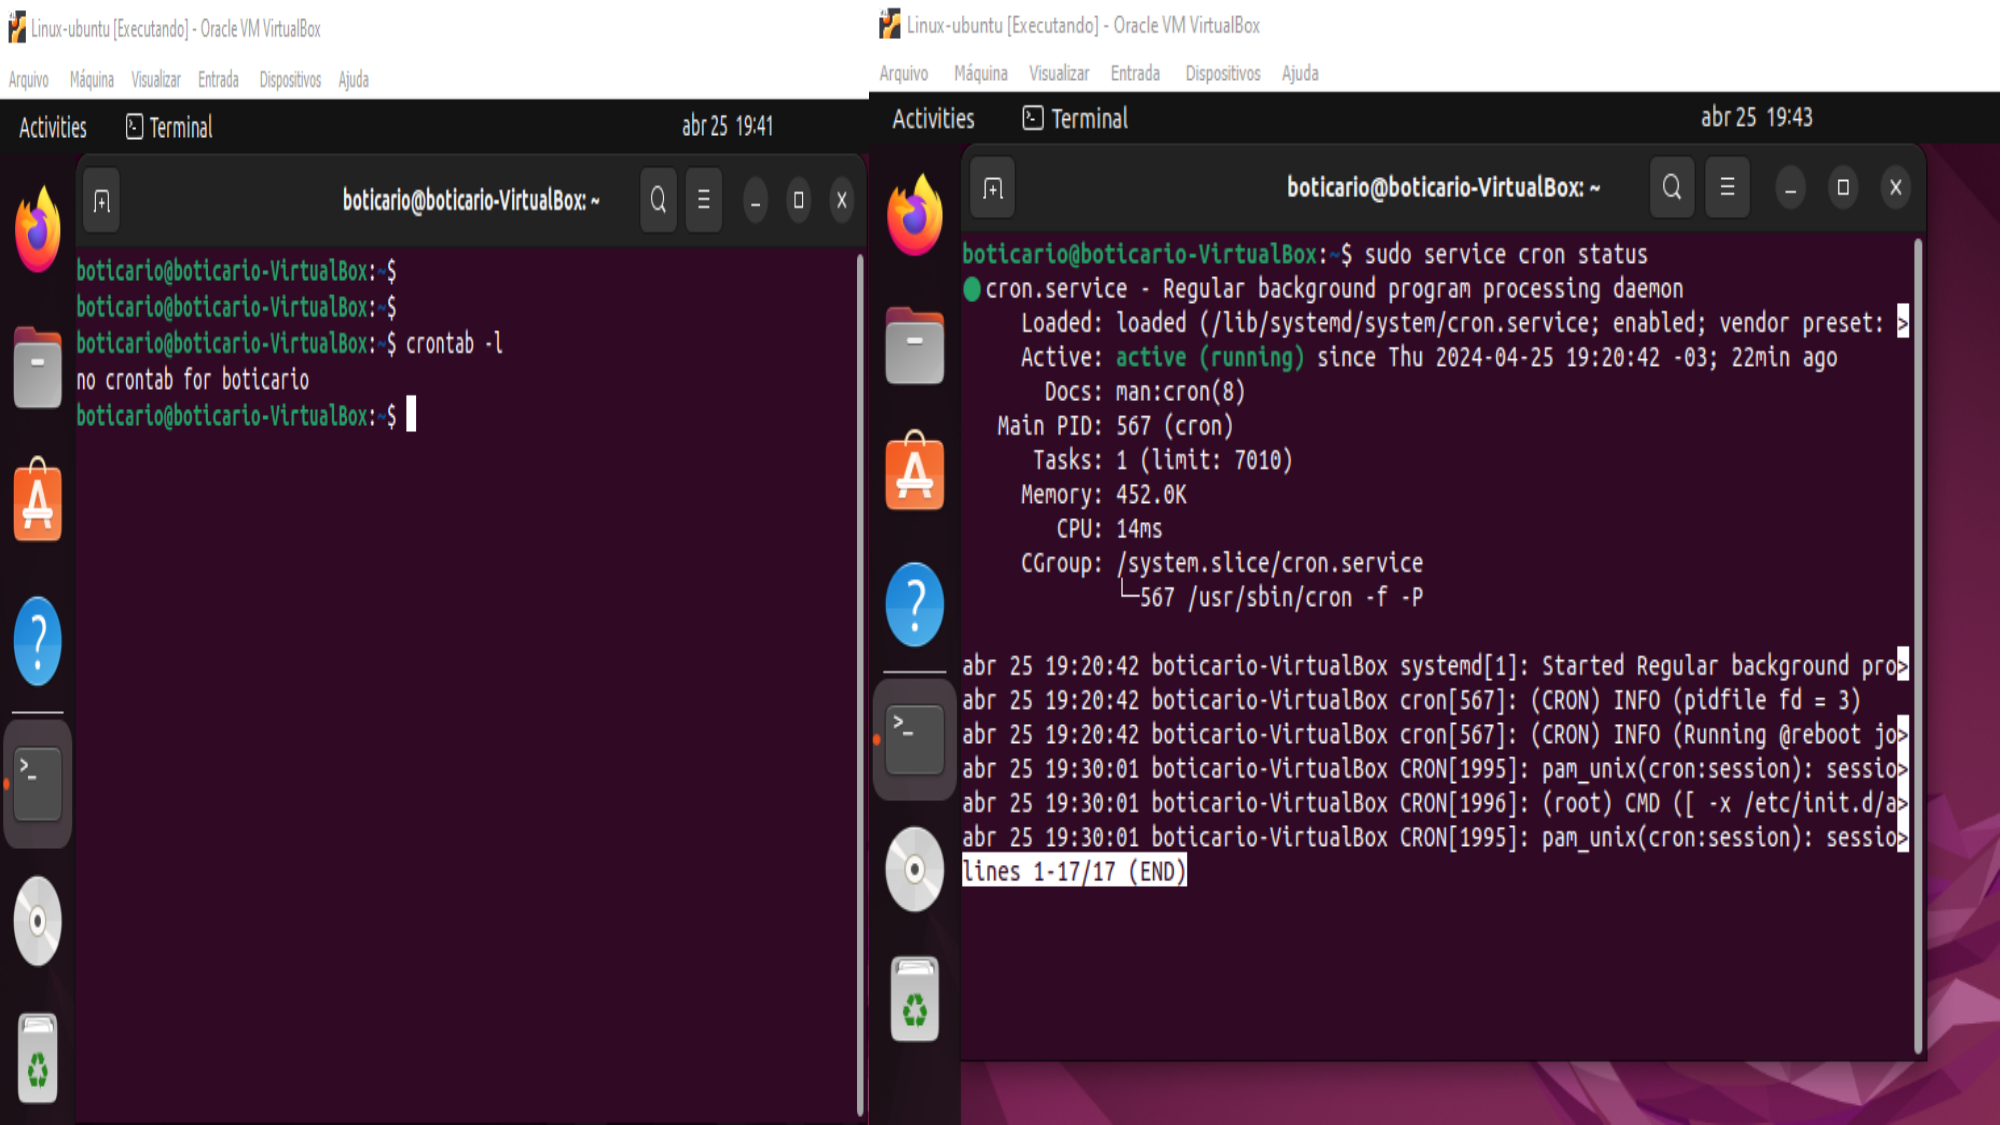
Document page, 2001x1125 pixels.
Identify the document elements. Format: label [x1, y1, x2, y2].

picture [868, 0, 2000, 1125]
list [0, 0, 868, 1125]
